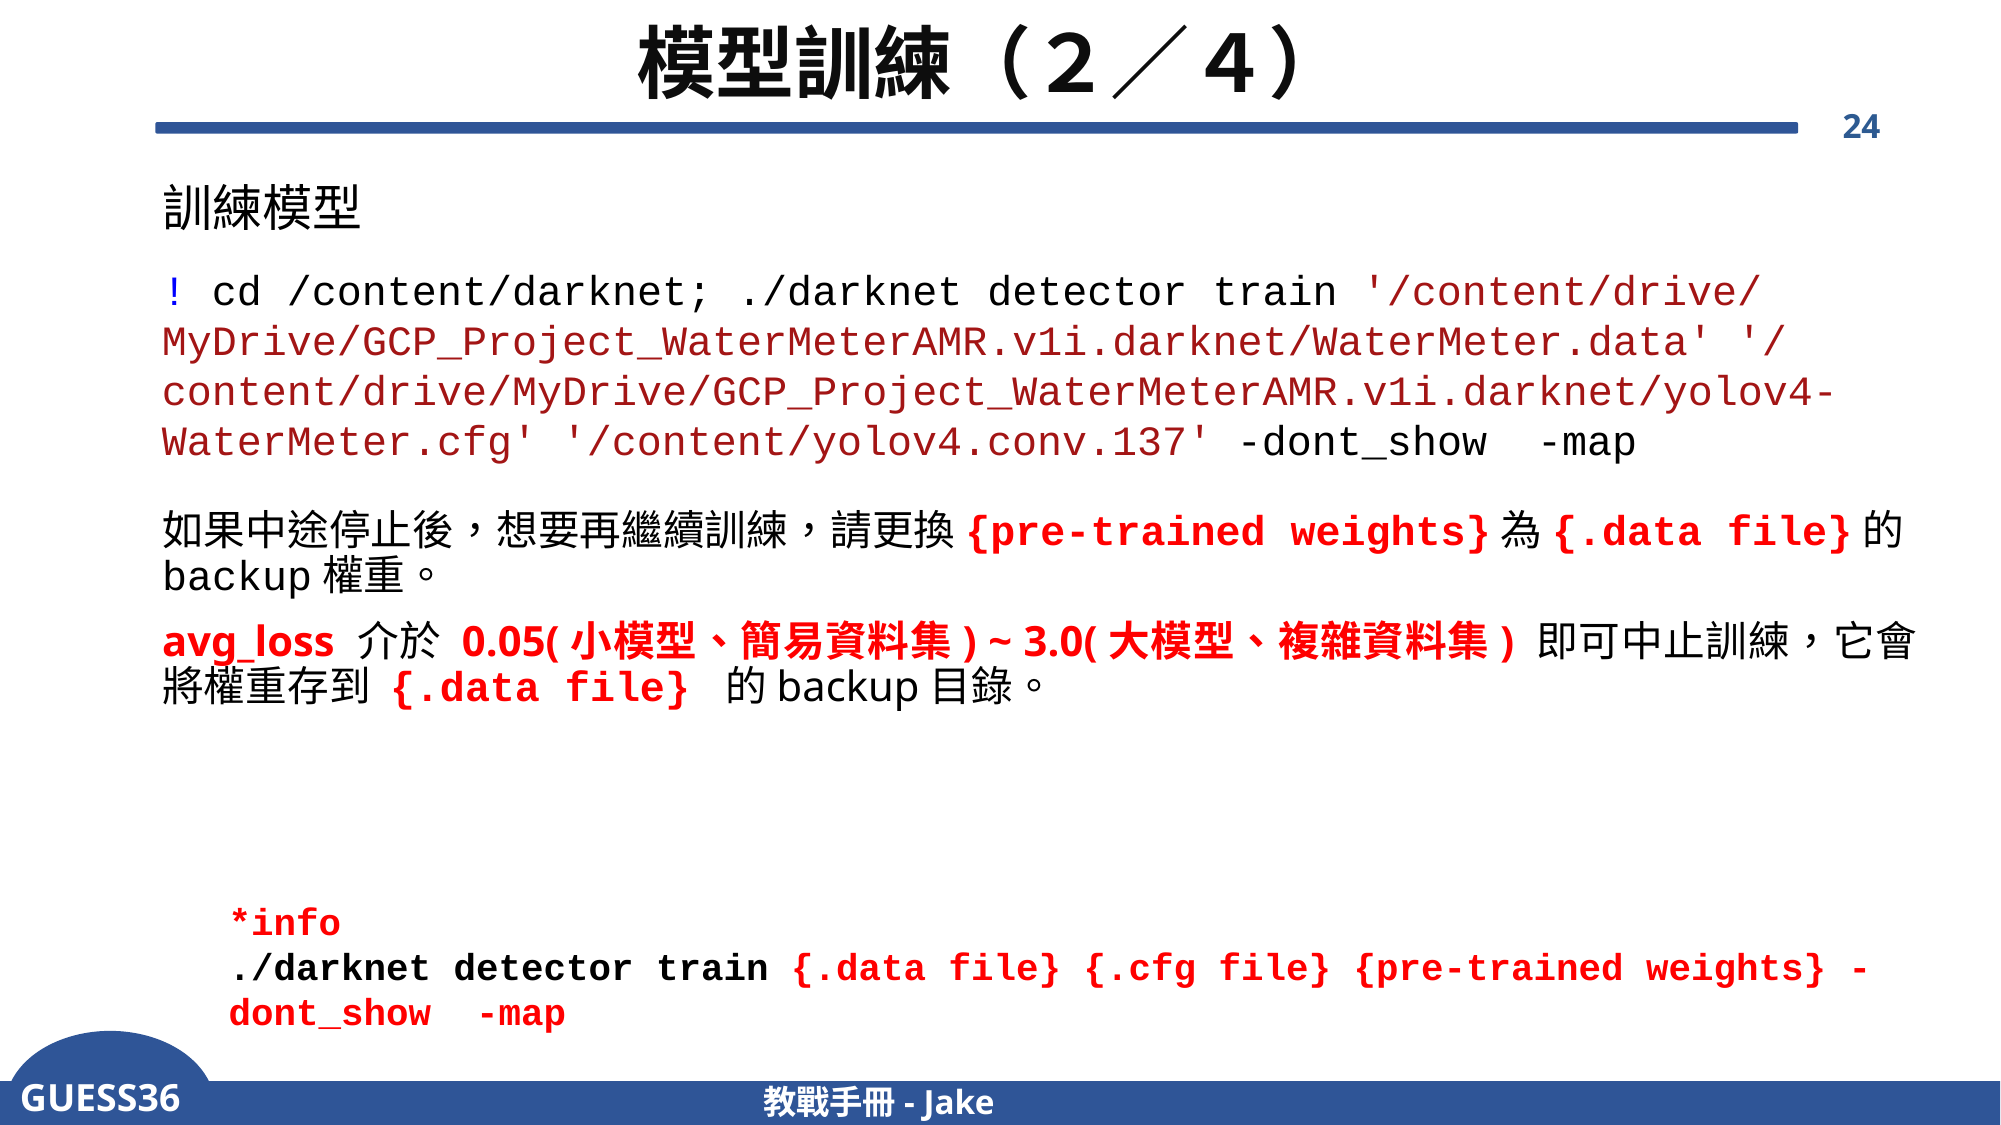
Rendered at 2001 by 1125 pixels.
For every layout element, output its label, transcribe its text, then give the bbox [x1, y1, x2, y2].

list 訓練模型 如果中途停止後，想要再繼續訓練，請更換{pre-trained weights}為{.data file}的backup權重。 avg_loss 介於 0.05(小模型、簡易資料集) ~ 3.0(大模型、複雜資料集) 即可中止訓練，它會將權重存到 {.data file} 的backup目錄。 [147, 175, 1933, 1014]
title 模型訓練（２／４） [51, 17, 1933, 118]
text_box *info ./darknet detector train {.data file} {.cfg file} {pre-trained weights} -dont_show -map [213, 890, 1975, 1040]
slide_number 24 [1820, 97, 1896, 158]
text_box ! cd /content/darknet; ./darknet detector train '/content/drive/MyDrive/GCP_Project_WaterMeterAMR.v1i.darknet/WaterMeter.data' '/content/drive/MyDrive/GCP_Project_WaterMeterAMR.v1i.darknet/yolov4-WaterMeter.cfg' '/content/yolov4.conv.137' -dont_show -map [147, 256, 1865, 521]
